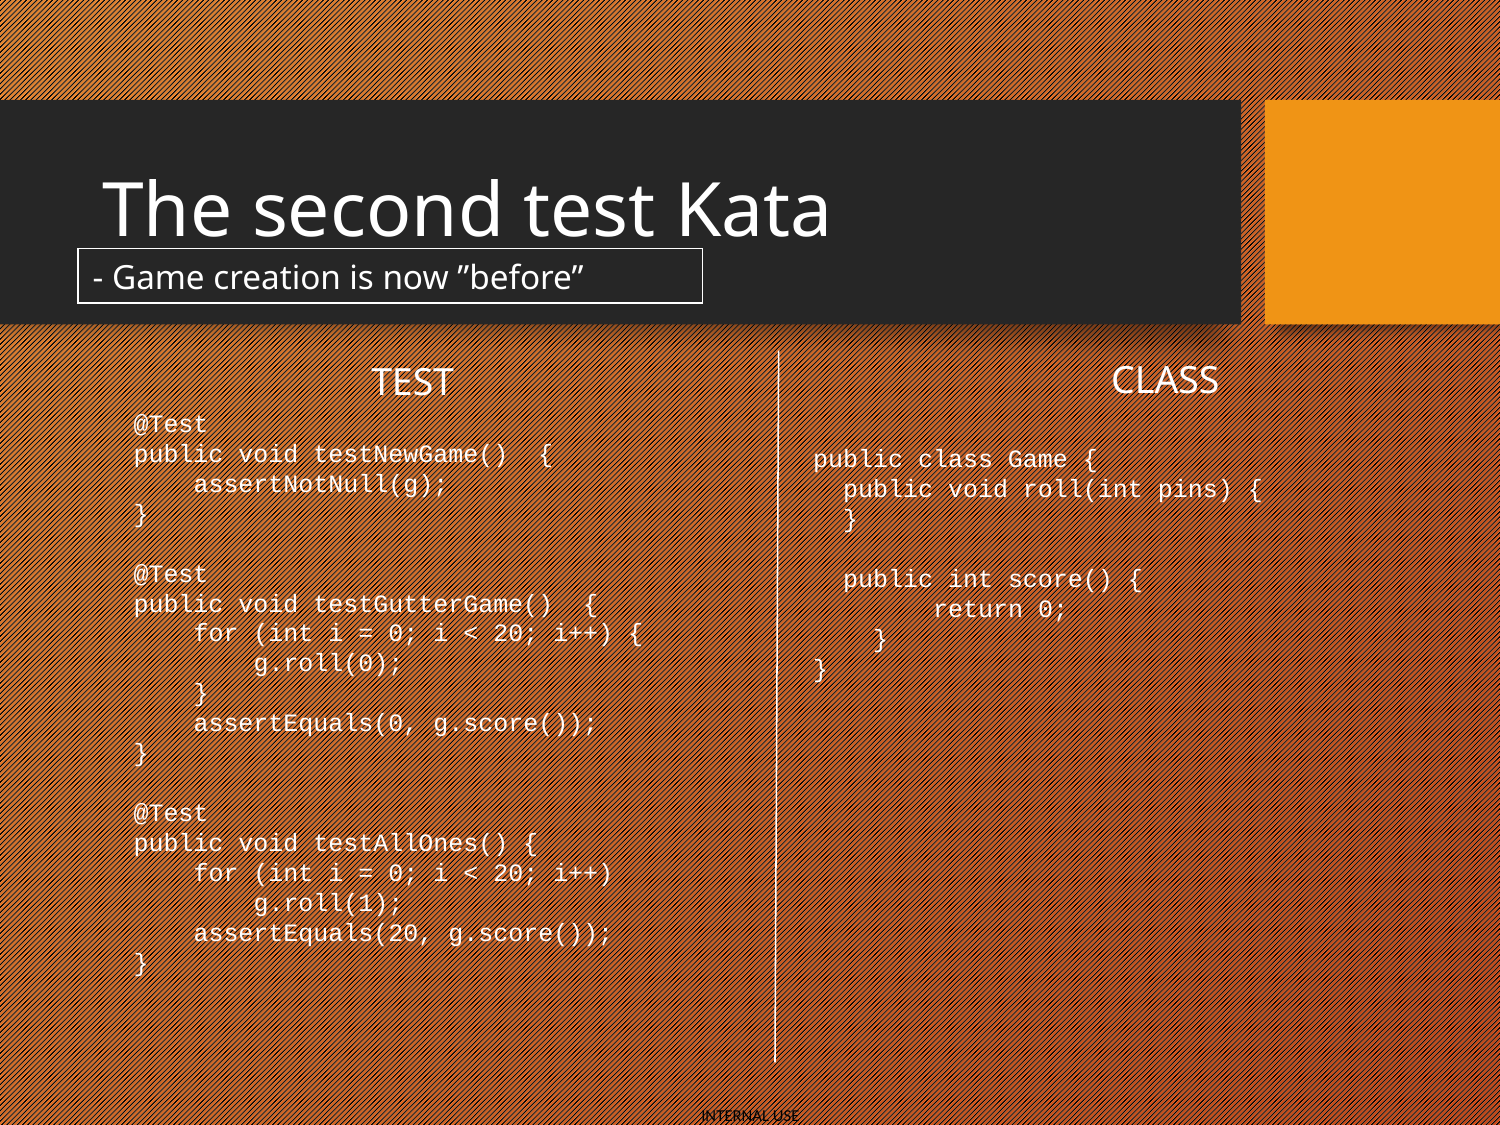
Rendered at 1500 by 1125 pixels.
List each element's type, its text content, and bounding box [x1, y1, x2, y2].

text_box - Game creation is now ”before” [77, 248, 703, 304]
title The second test Kata [87, 123, 1219, 301]
picture [0, 0, 1500, 1125]
text_box CLASS [990, 348, 1341, 409]
text_box @Test public void testNewGame() { assertNotNull(g); } @Test public void testGutterGame() { for (int i = 0; i < 20; i++) { g.roll(0); } assertEquals(0, g.score()); } @Test public void testAllOnes() { for (int i = 0; i < 20; i++) g.roll(1); assertEquals(20, g.score()); } [58, 399, 722, 984]
text_box public class Game { public void roll(int pins) { } public int score() { return 0; } } [798, 435, 1461, 712]
text_box TEST [237, 350, 588, 411]
